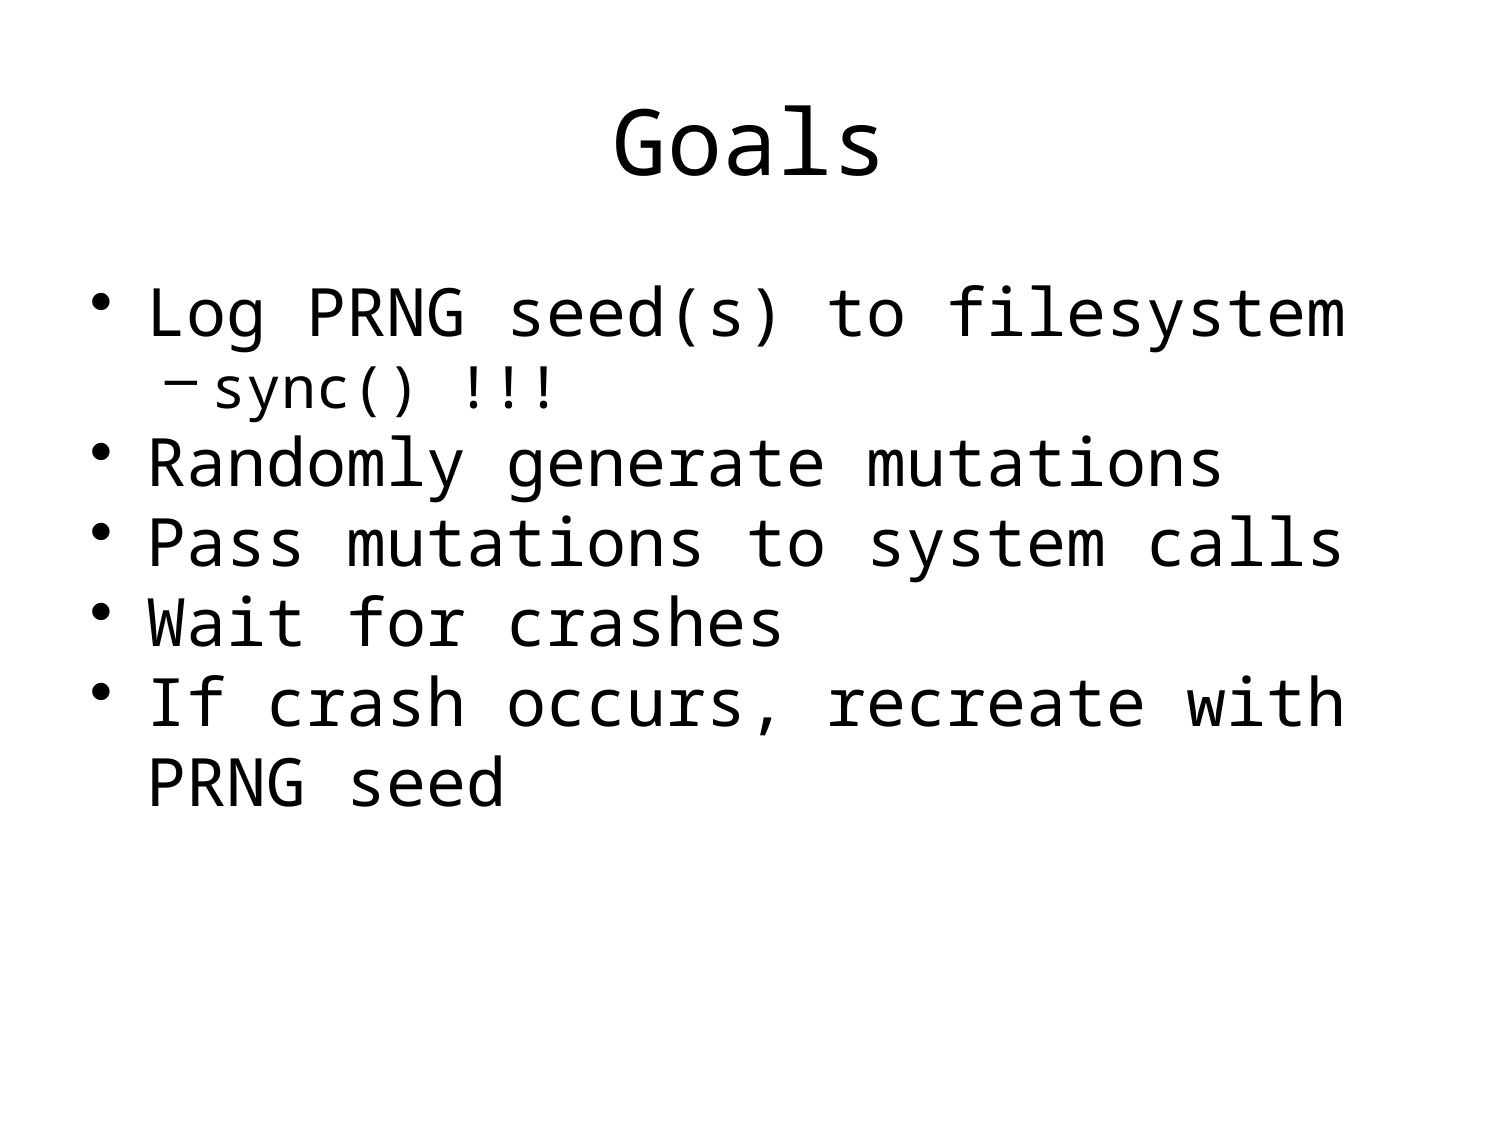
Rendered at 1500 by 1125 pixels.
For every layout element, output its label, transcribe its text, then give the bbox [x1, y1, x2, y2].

title Goals [75, 45, 1425, 233]
list Log PRNG seed(s) to filesystem sync() !!! Randomly generate mutations Pass mutations to system calls Wait for crashes If crash occurs, recreate with PRNG seed [75, 262, 1425, 1005]
